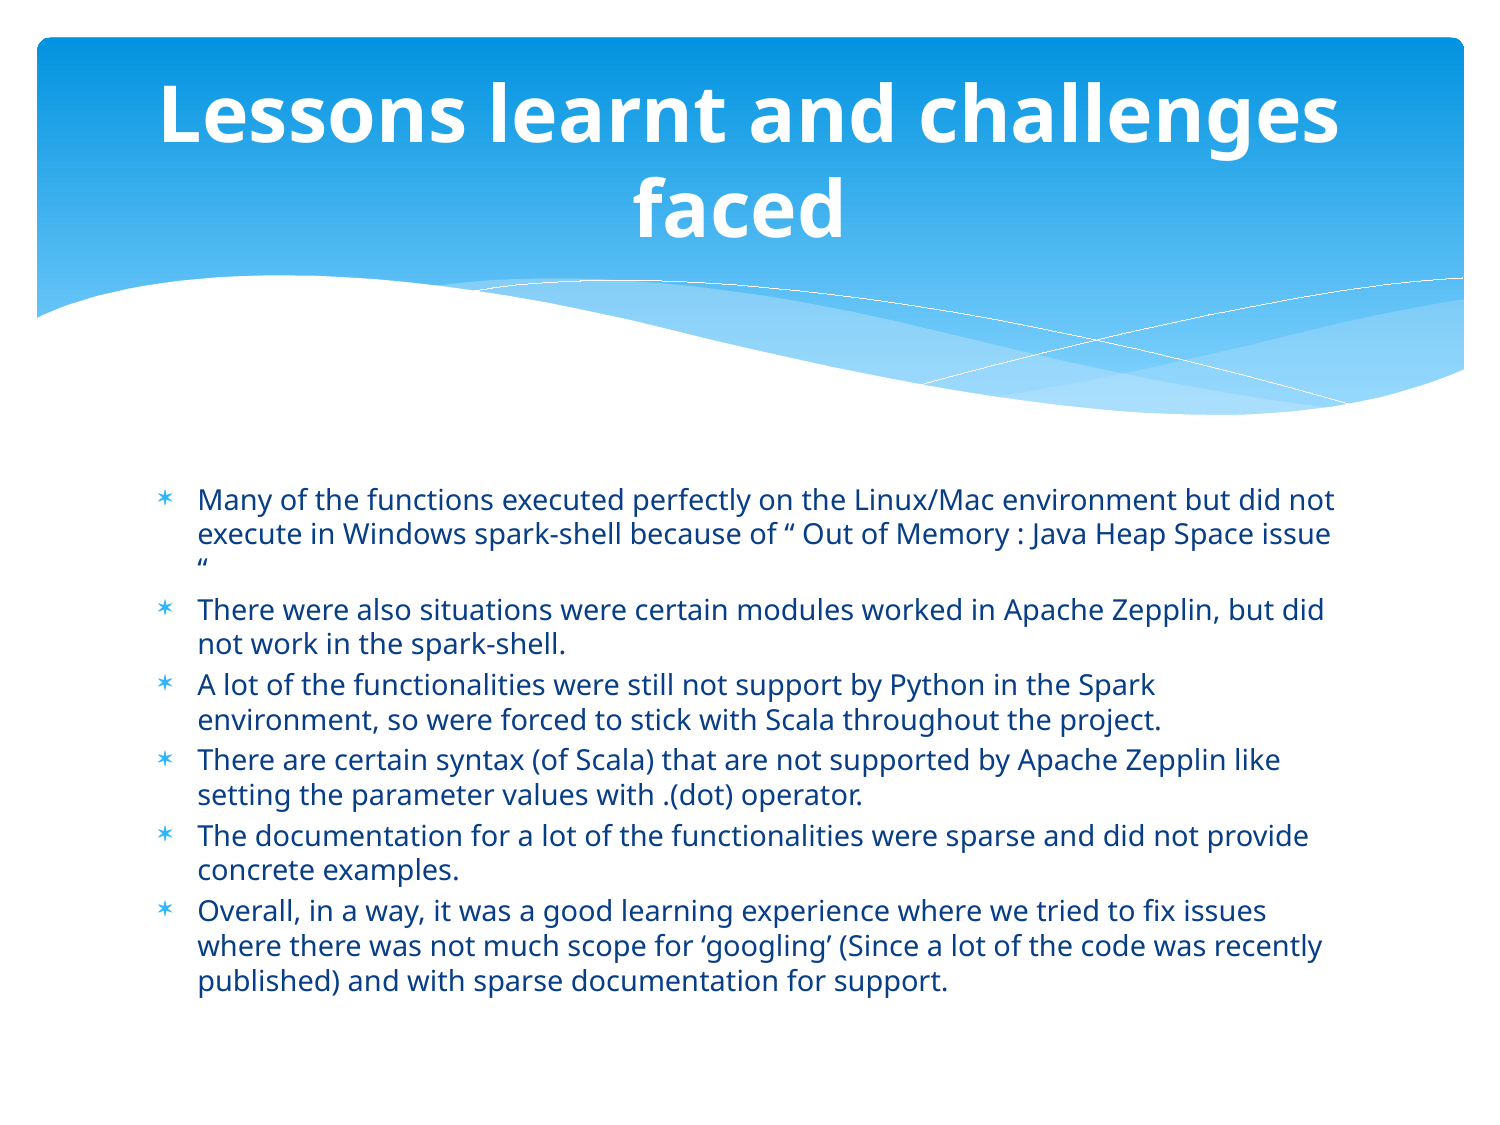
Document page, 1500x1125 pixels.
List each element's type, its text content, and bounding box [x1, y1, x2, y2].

title Lessons learnt and challenges faced [75, 55, 1425, 261]
list Many of the functions executed perfectly on the Linux/Mac environment but did not execute in Windows spark-shell because of “ Out of Memory : Java Heap Space issue “ There were also situations were certain modules worked in Apache Zepplin, but did not work in the spark-shell. A lot of the functionalities were still not support by Python in the Spark environment, so were forced to stick with Scala throughout the project. There are certain syntax (of Scala) that are not supported by Apache Zepplin like setting the parameter values with .(dot) operator. The documentation for a lot of the functionalities were sparse and did not provide concrete examples. Overall, in a way, it was a good learning experience where we tried to fix issues where there was not much scope for ‘googling’ (Since a lot of the code was recently published) and with sparse documentation for support. [143, 438, 1359, 1005]
